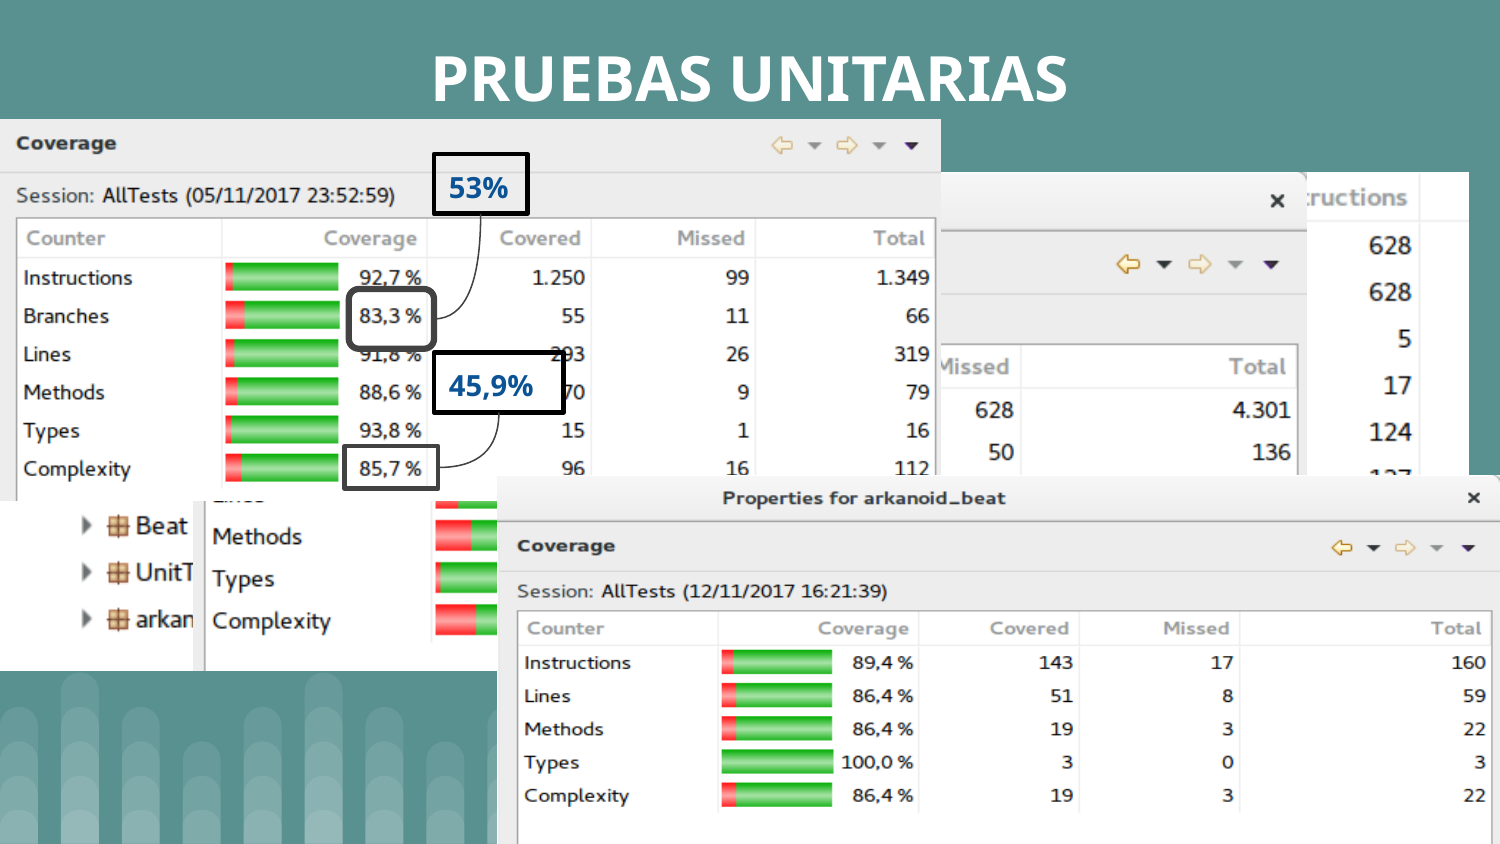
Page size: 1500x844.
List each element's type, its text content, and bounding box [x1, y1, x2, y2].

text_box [433, 213, 481, 320]
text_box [437, 412, 500, 468]
picture [0, 119, 1500, 844]
title PRUEBAS UNITARIAS [227, 33, 1273, 120]
